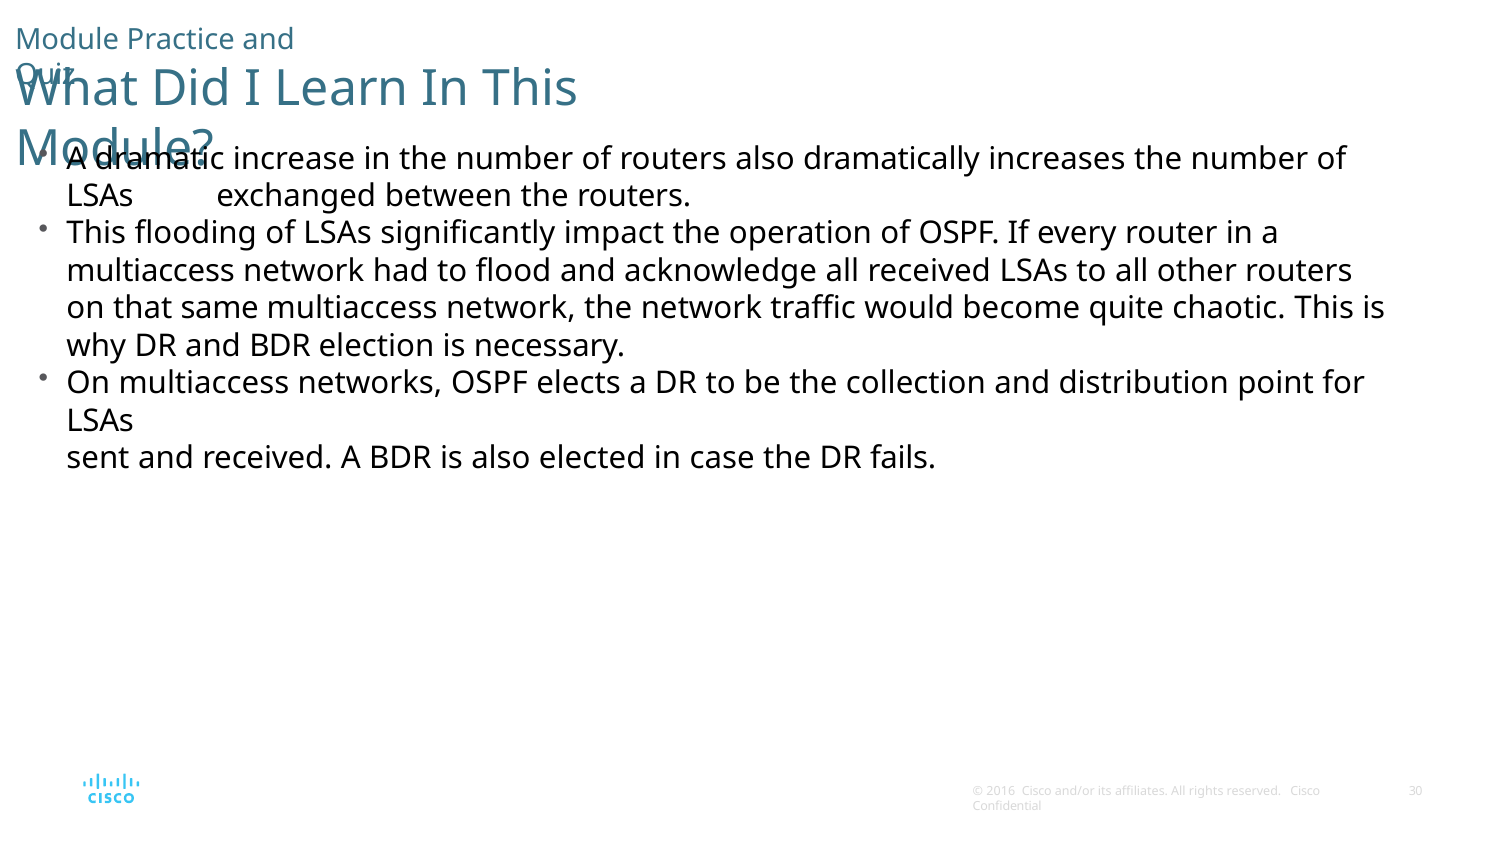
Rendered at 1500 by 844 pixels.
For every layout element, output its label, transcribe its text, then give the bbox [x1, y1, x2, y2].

text_box Module Practice and Quiz [12, 18, 351, 53]
title What Did I Learn In This Module? [12, 53, 761, 197]
slide_number 28 [1402, 782, 1432, 844]
footer © 2016 Cisco and/or its affiliates. All rights reserved. Cisco Confidential [970, 782, 1381, 844]
text_box A dramatic increase in the number of routers also dramatically increases the number of LSAs exchanged between the routers. This flooding of LSAs significantly impact the operation of OSPF. If every router in a multiaccess network had to flood and acknowledge all received LSAs to all other routers on that same multiaccess network, the network traffic would become quite chaotic. This is why DR and BDR election is necessary. On multiaccess networks, OSPF elects a DR to be the collection and distribution point for LSAs sent and received. A BDR is also elected in case the DR fails. [36, 135, 1392, 475]
